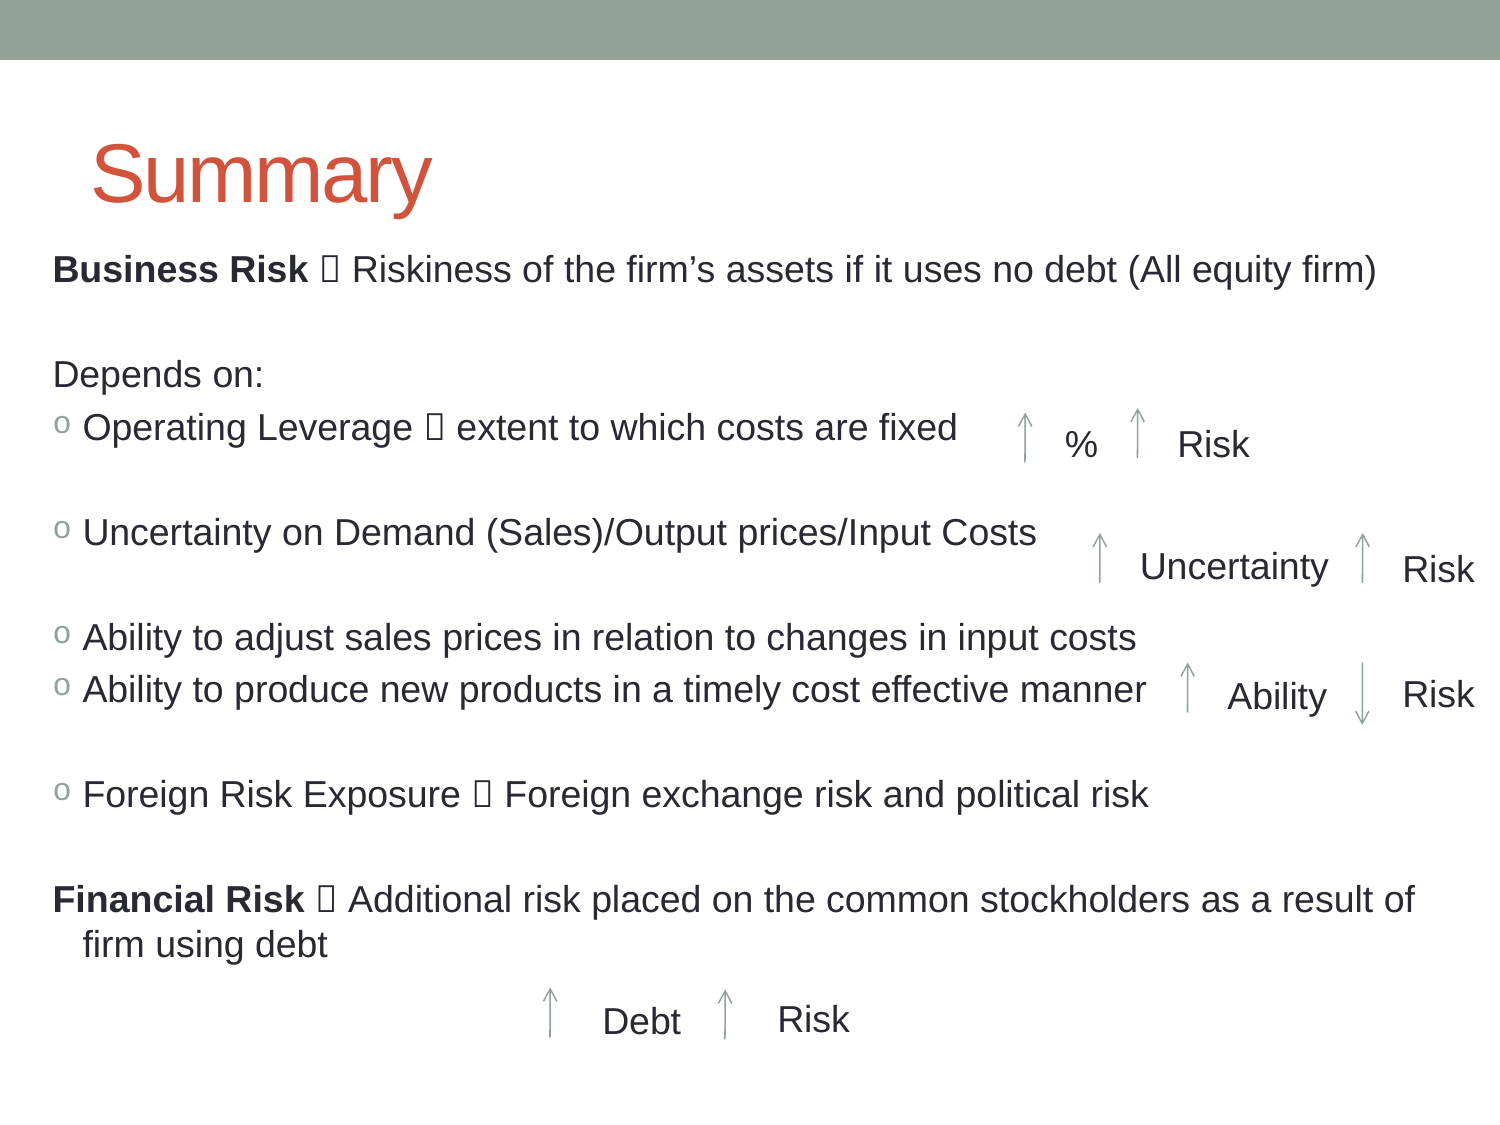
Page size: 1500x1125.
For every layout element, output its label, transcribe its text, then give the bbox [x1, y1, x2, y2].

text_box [1024, 407, 1388, 476]
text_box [549, 987, 888, 1051]
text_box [1099, 532, 1500, 601]
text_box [1187, 662, 1500, 726]
title Summary [75, 87, 1425, 237]
list Business Risk  Riskiness of the firm’s assets if it uses no debt (All equity firm) Depends on: Operating Leverage  extent to which costs are fixed Uncertainty on Demand (Sales)/Output prices/Input Costs Ability to adjust sales prices in relation to changes in input costs Ability to produce new products in a timely cost effective manner Foreign Risk Exposure  Foreign exchange risk and political risk Financial Risk  Additional risk placed on the common stockholders as a result of firm using debt [37, 237, 1463, 1088]
